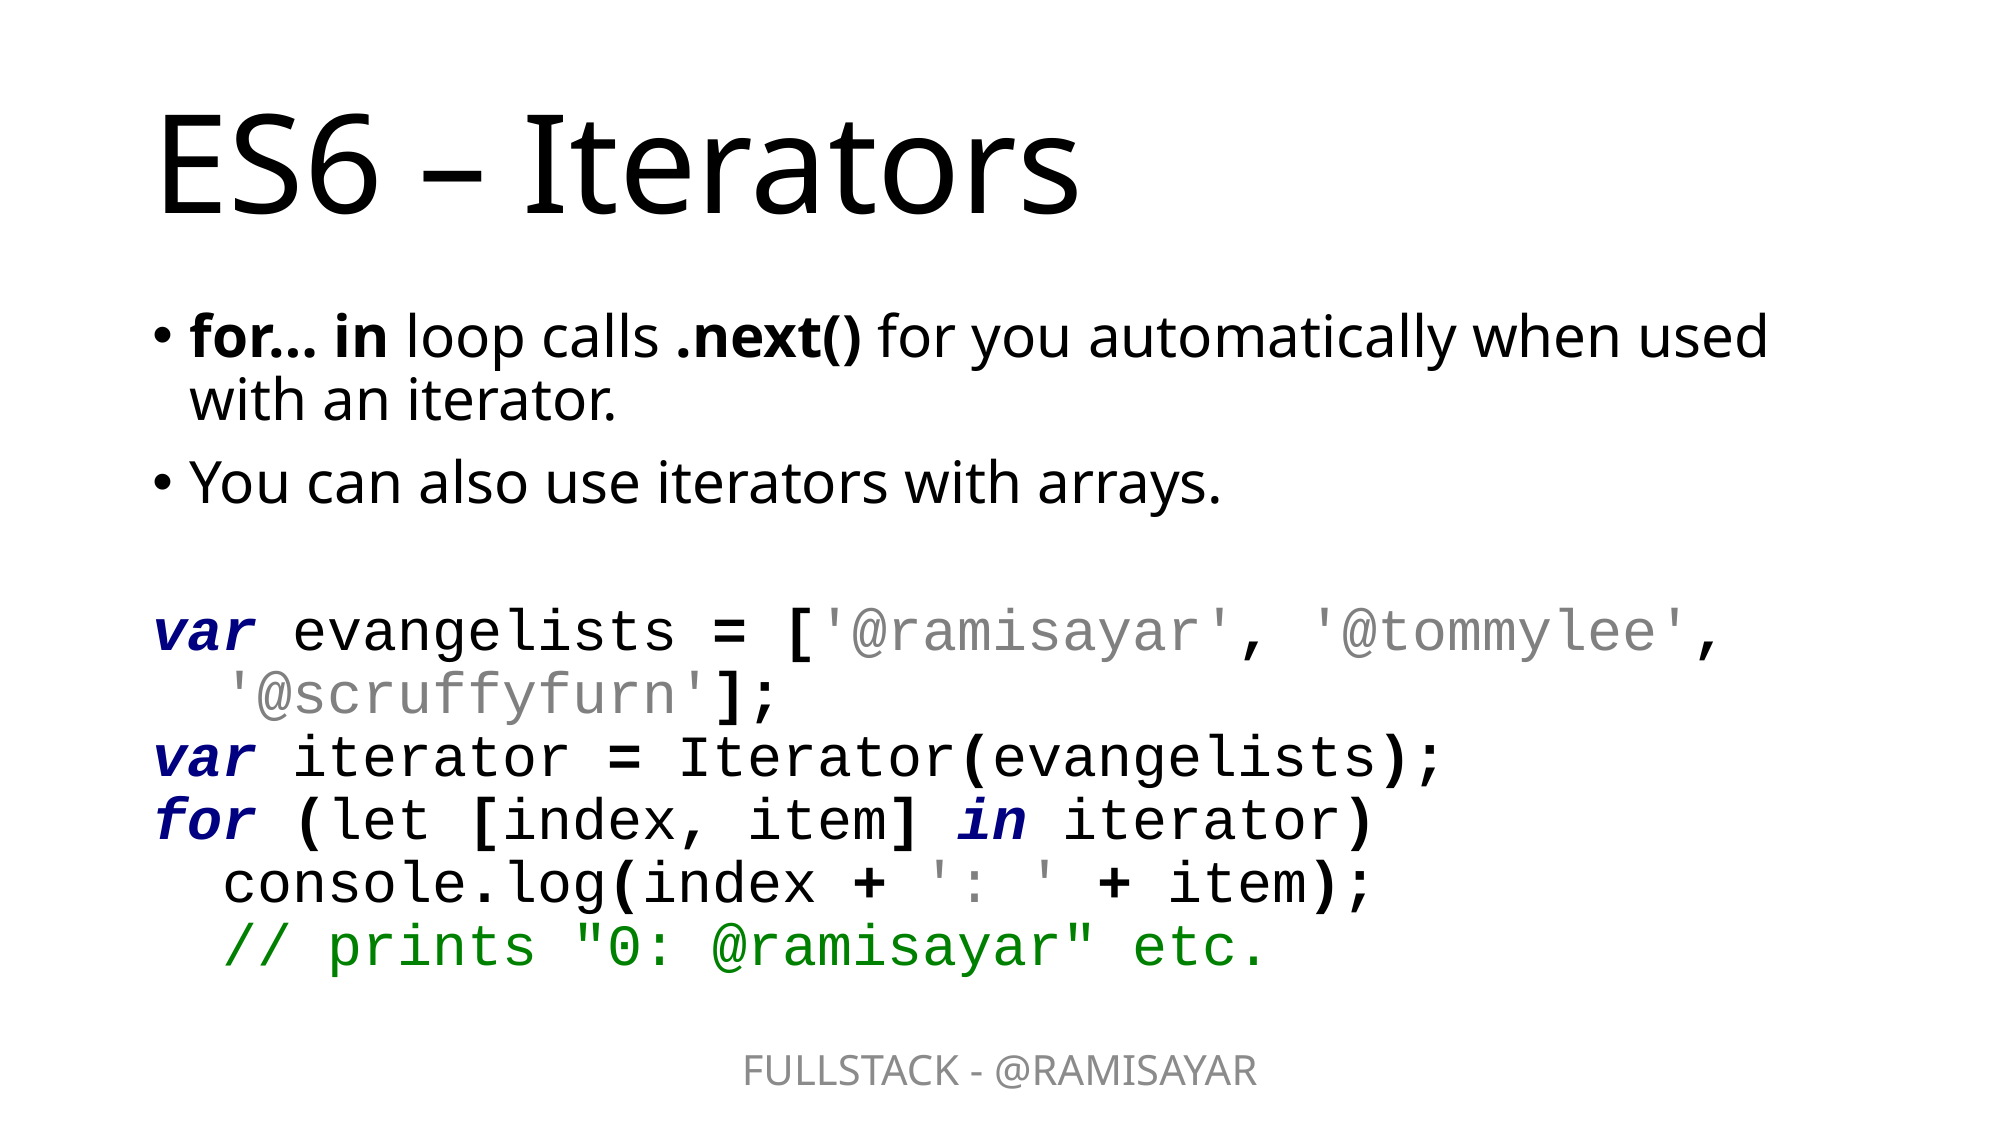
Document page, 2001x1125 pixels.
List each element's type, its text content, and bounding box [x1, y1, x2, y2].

footer FULLSTACK - @RAMISAYAR [662, 1042, 1338, 1103]
title ES6 – Iterators [137, 59, 1863, 278]
list for… in loop calls .next() for you automatically when used with an iterator. You can also use iterators with arrays. var evangelists = ['@ramisayar', '@tommylee', '@scruffyfurn']; var iterator = Iterator(evangelists); for (let [index, item] in iterator) console.log(index + ': ' + item); // prints "0: @ramisayar" etc. [137, 299, 1863, 1014]
